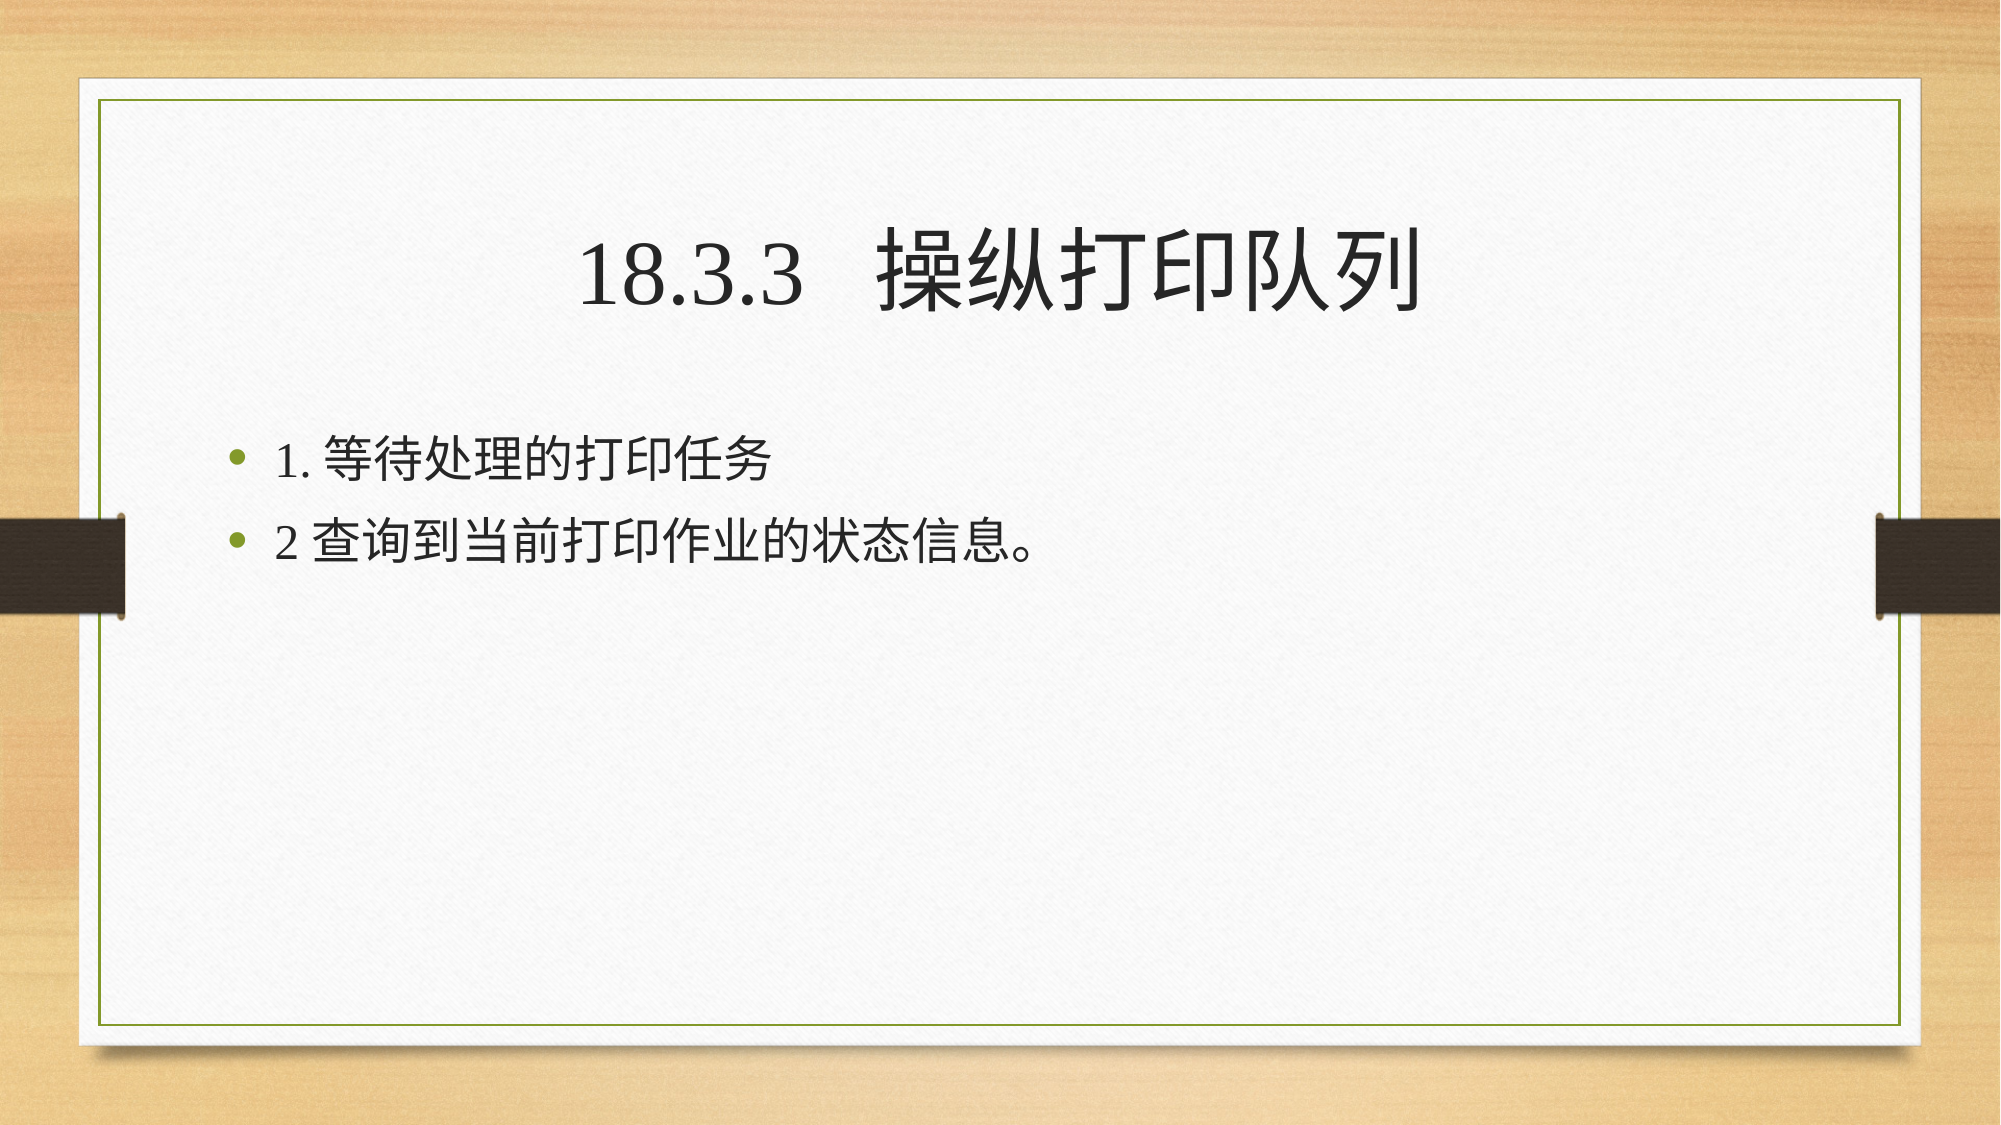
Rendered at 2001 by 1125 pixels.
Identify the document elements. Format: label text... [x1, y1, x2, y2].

picture [0, 0, 2001, 1125]
title 18.3.3 操纵打印队列 [212, 160, 1788, 376]
list 1.等待处理的打印任务 2查询到当前打印作业的状态信息。 [212, 419, 1788, 964]
